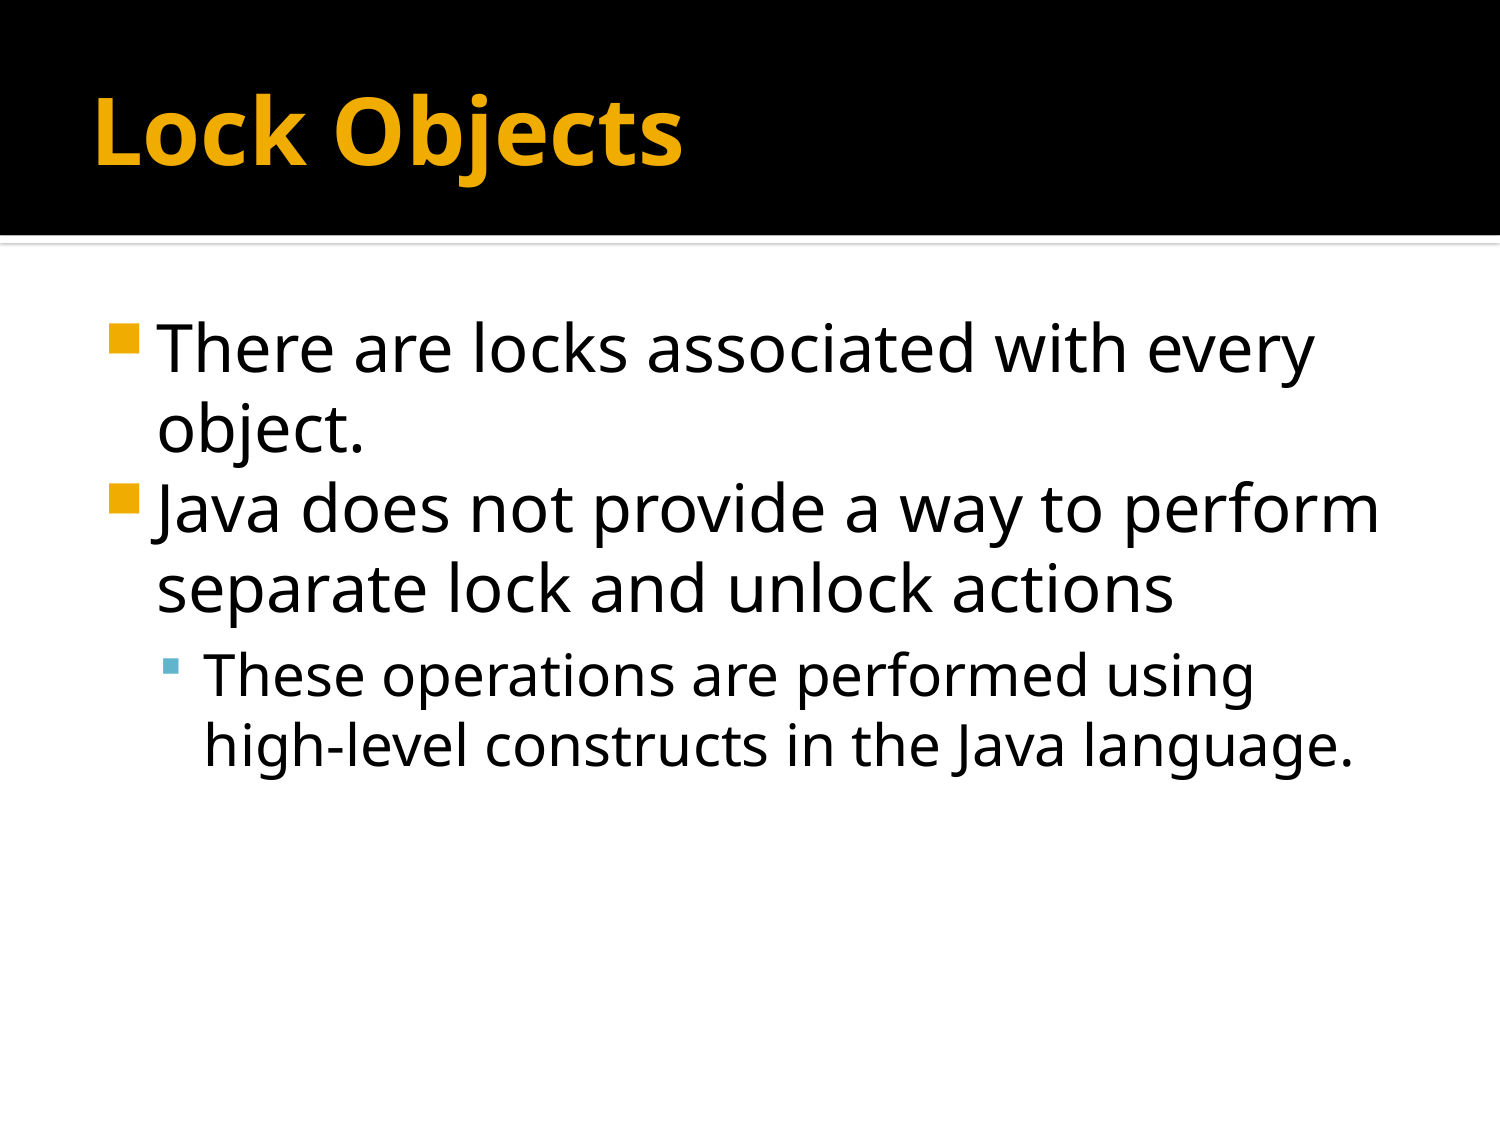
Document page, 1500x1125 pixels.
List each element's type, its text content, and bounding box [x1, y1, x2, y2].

list There are locks associated with every object. Java does not provide a way to perform separate lock and unlock actions These operations are performed using high-level constructs in the Java language. [75, 291, 1425, 1050]
title Lock Objects [75, 25, 1425, 231]
